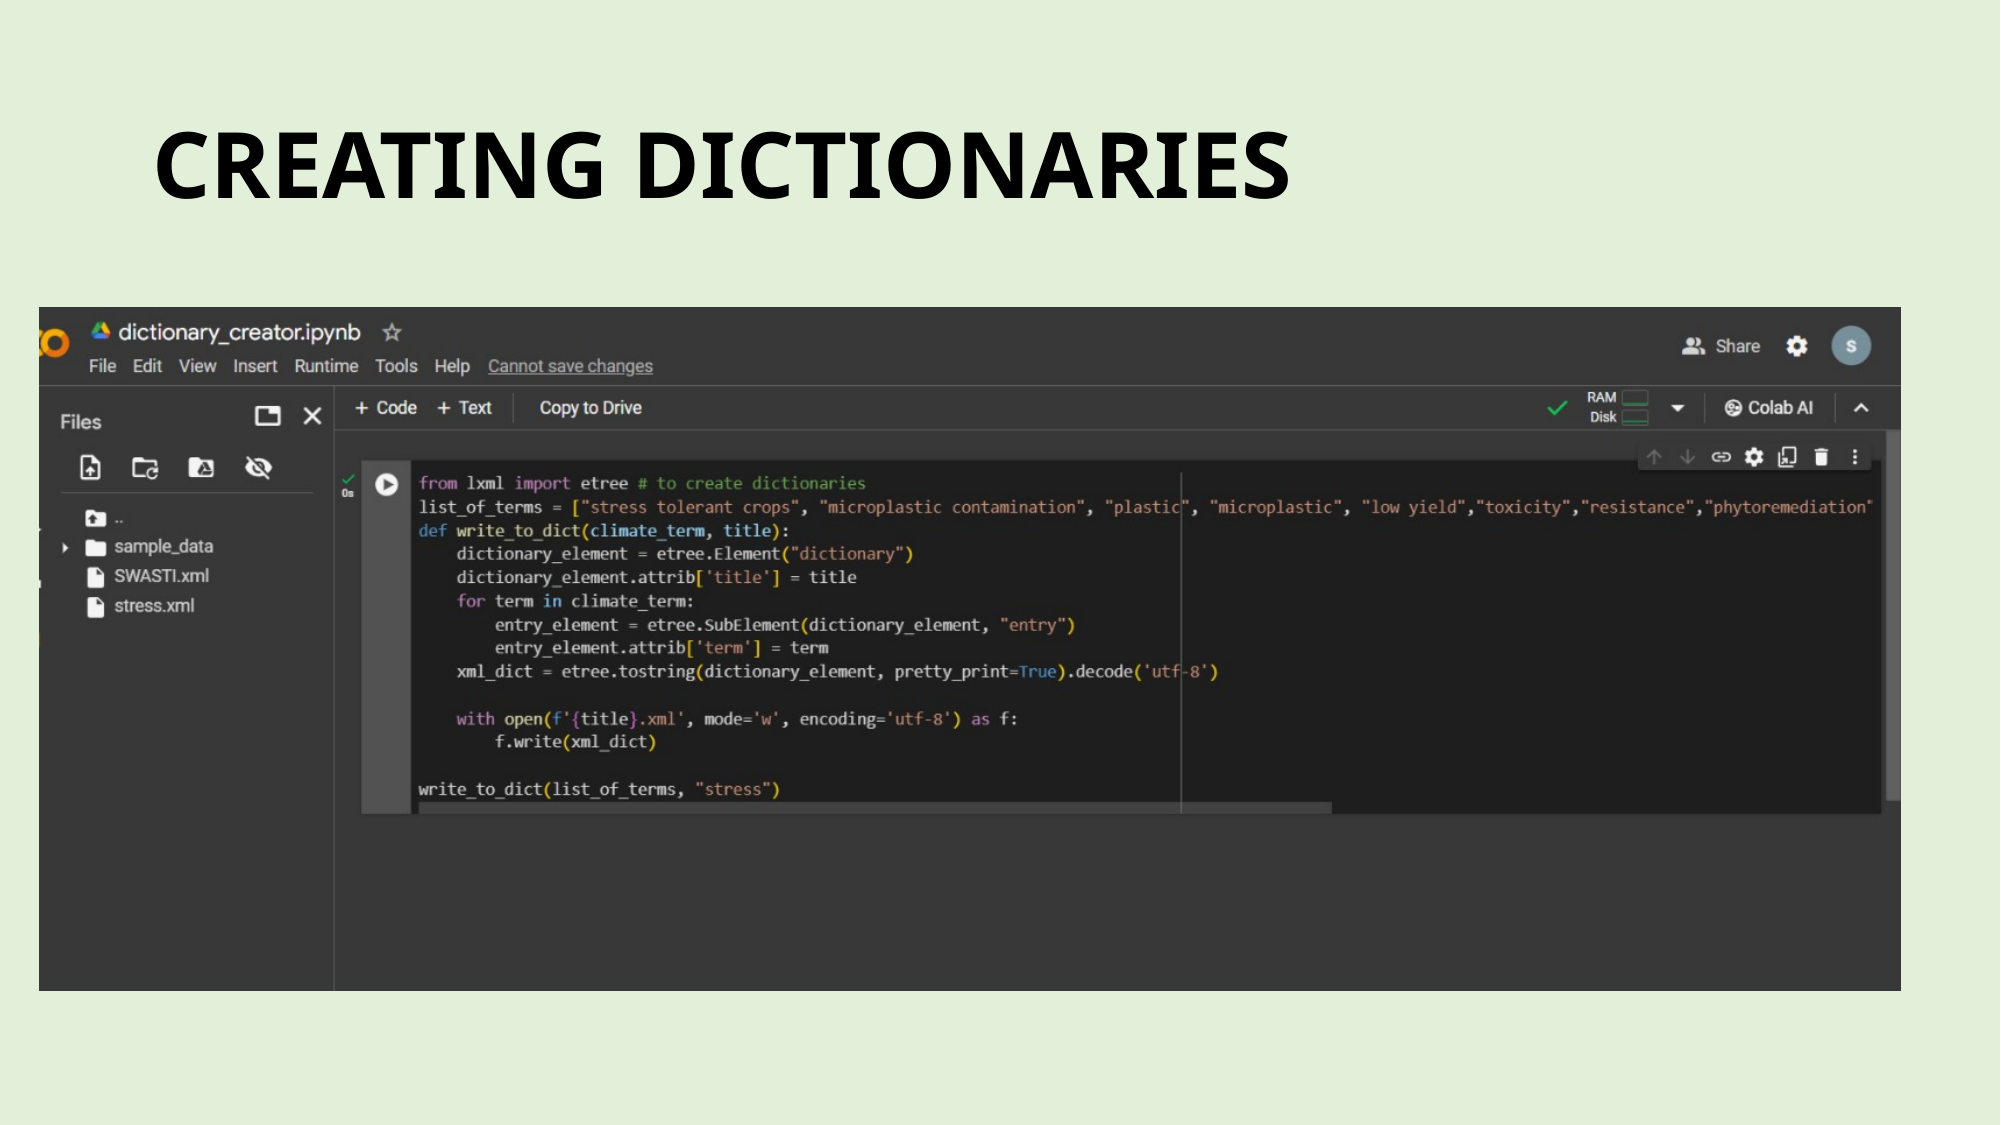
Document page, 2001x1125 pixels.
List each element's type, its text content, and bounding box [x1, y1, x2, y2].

title CREATING DICTIONARIES [137, 59, 1863, 278]
picture [39, 307, 1901, 991]
